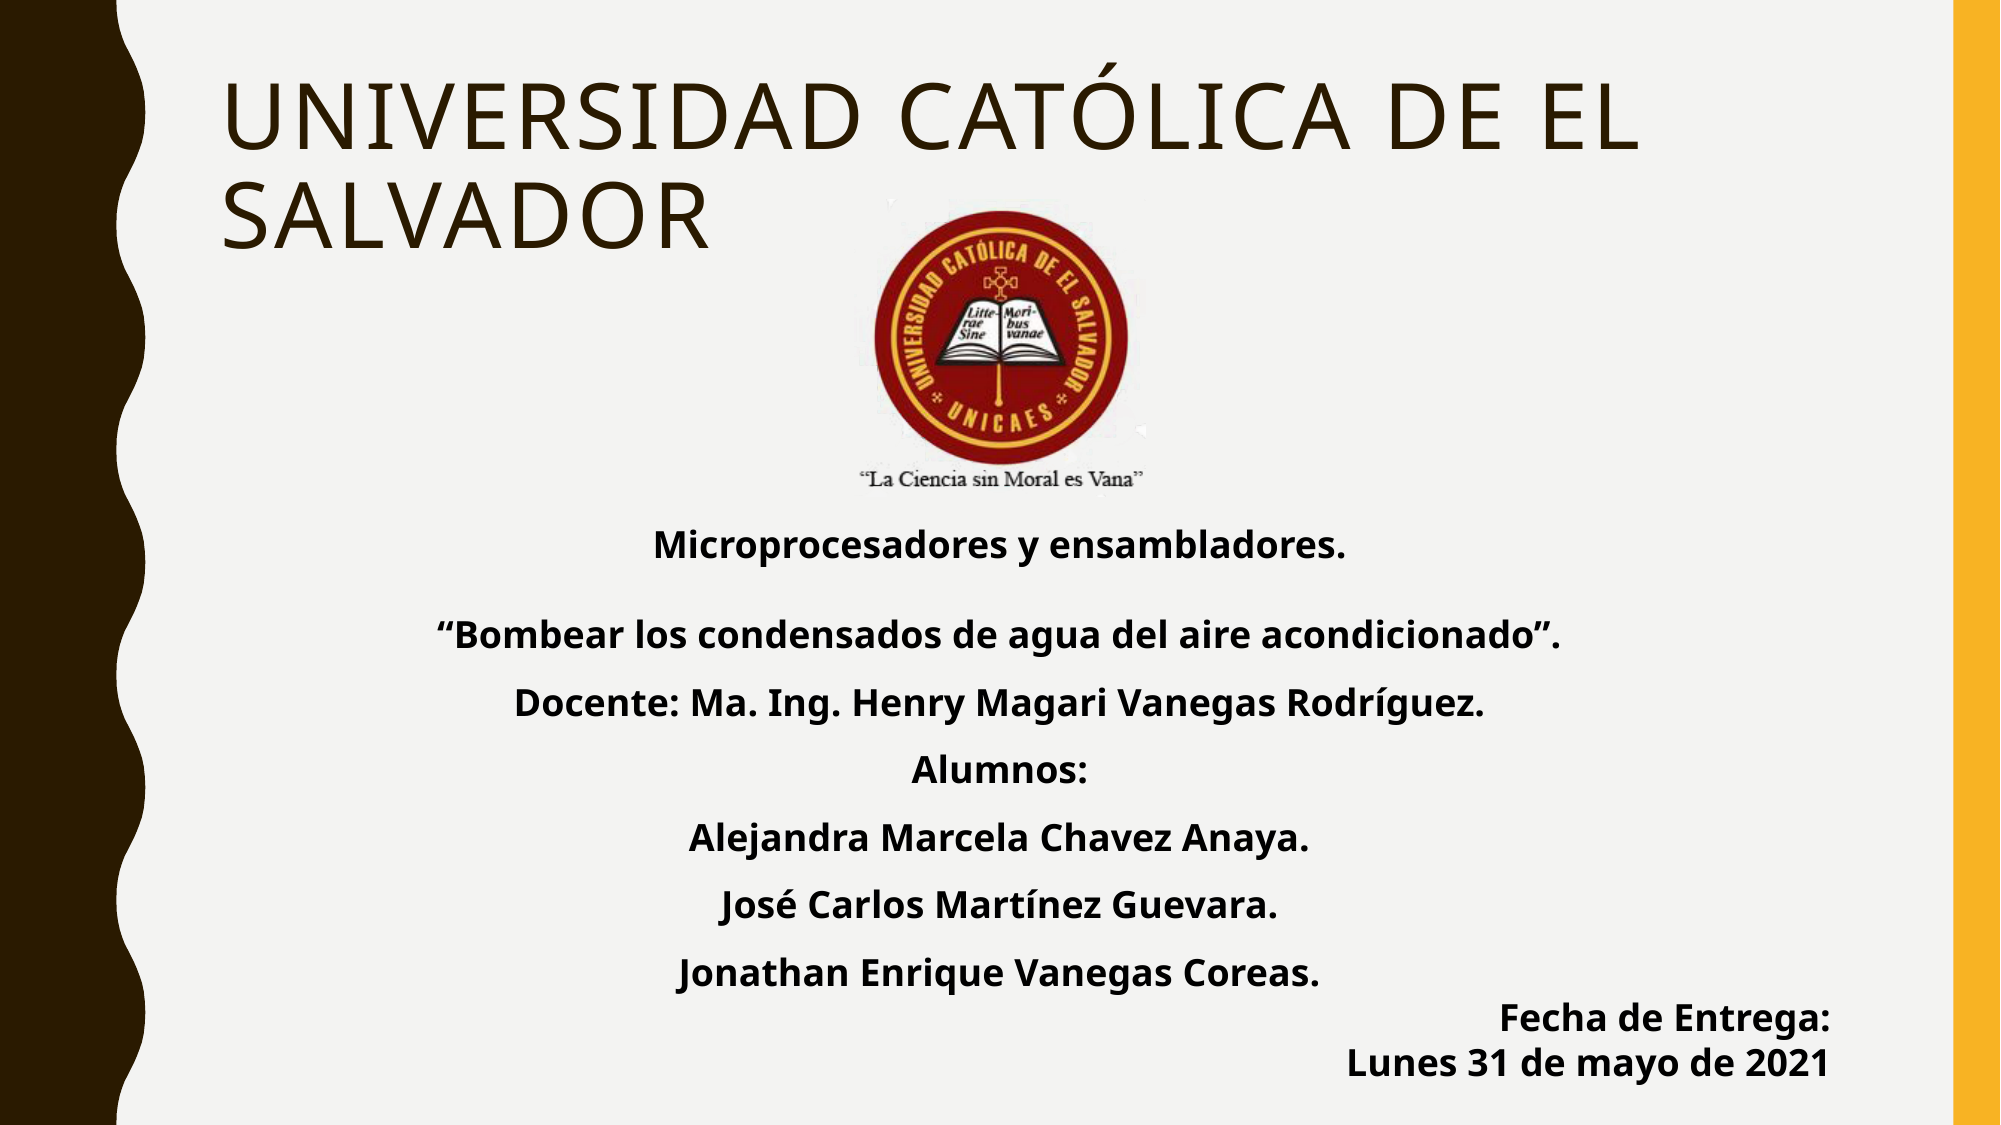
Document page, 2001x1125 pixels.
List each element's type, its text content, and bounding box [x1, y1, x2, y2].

text_box Microprocesadores y ensambladores. “Bombear los condensados de agua del aire acondicionado”. Docente: Ma. Ing. Henry Magari Vanegas Rodríguez. Alumnos: Alejandra Marcela Chavez Anaya. José Carlos Martínez Guevara. Jonathan Enrique Vanegas Coreas. Fecha de Entrega: Lunes 31 de mayo de 2021 [153, 423, 1847, 1125]
title Universidad católica de el salvador [205, 62, 1875, 308]
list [854, 199, 1146, 497]
